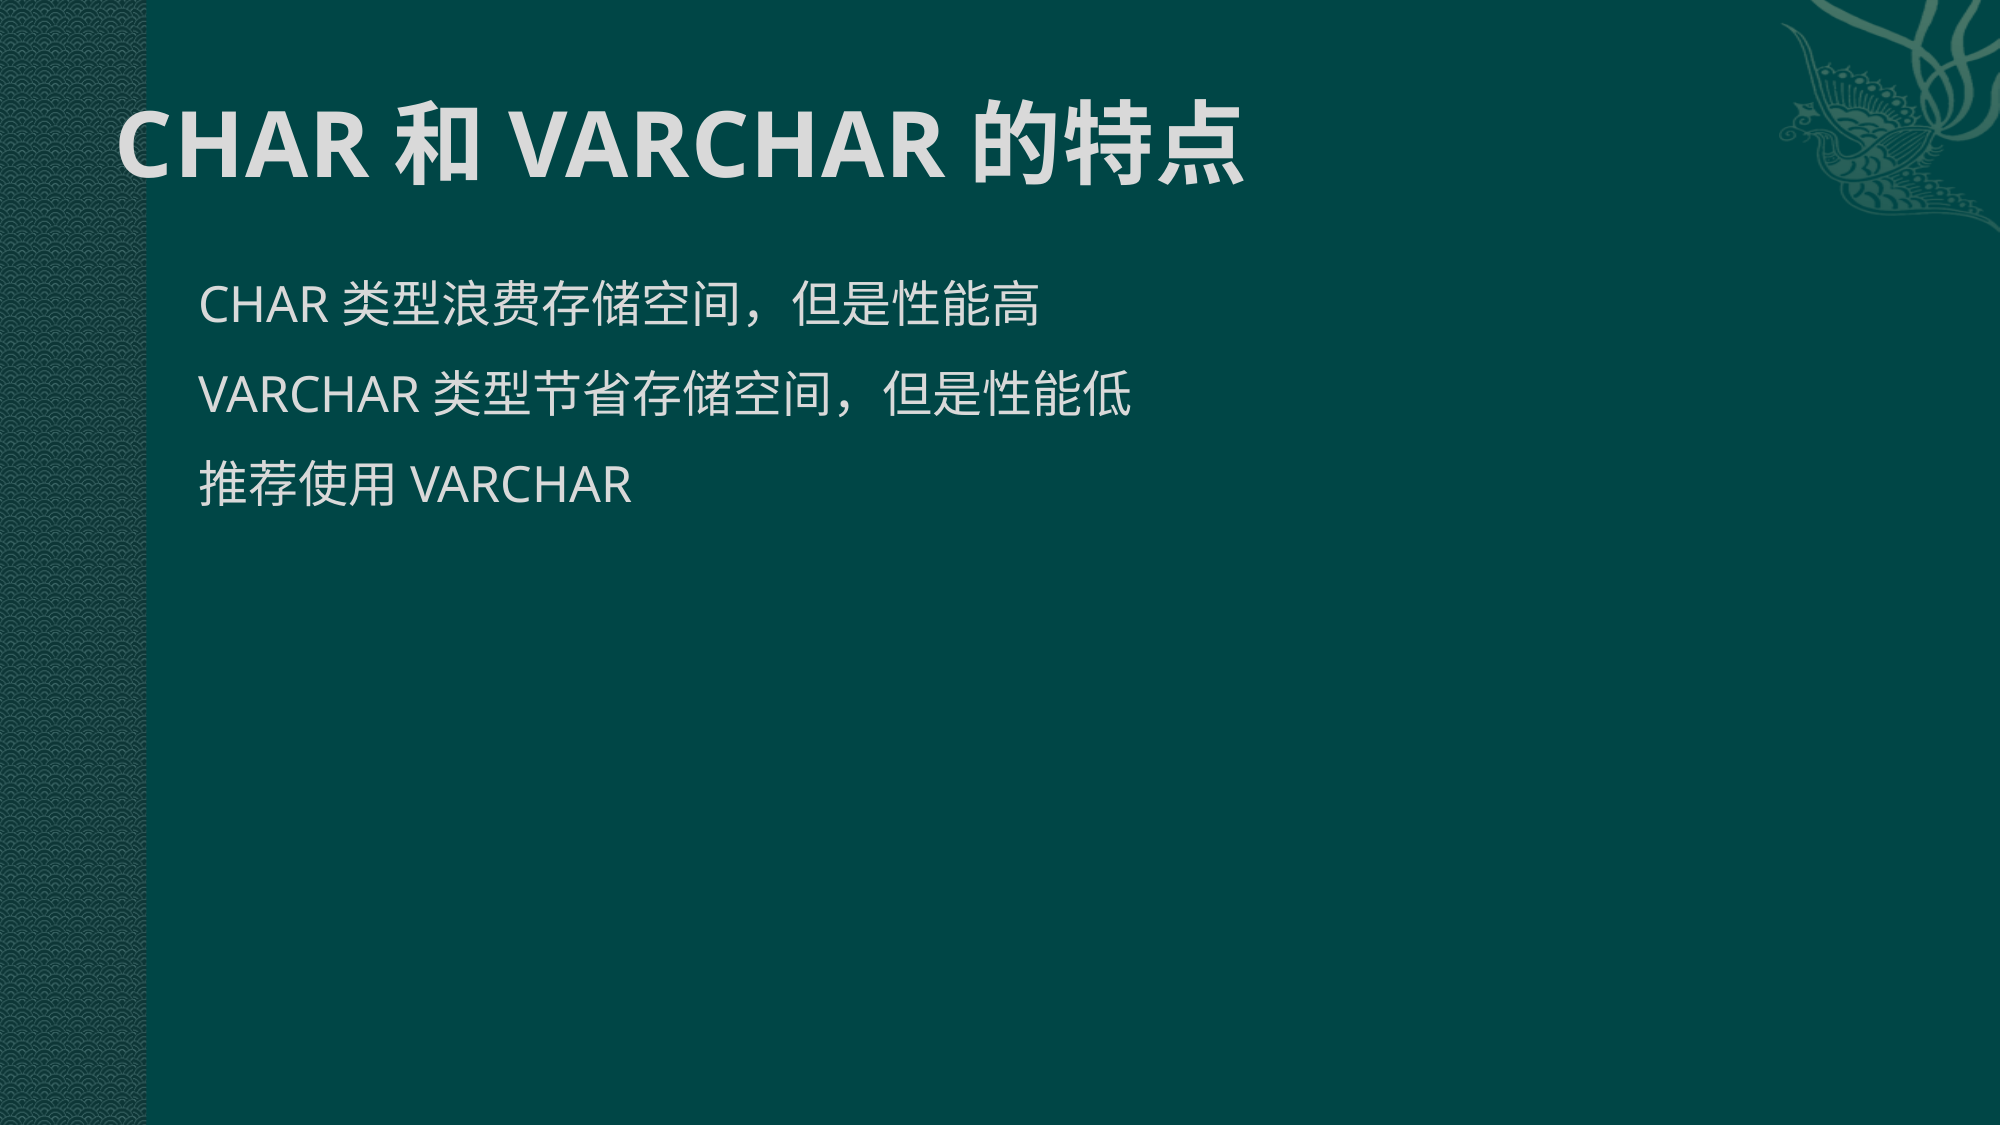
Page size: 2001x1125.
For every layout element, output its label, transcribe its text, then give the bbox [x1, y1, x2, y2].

picture [0, 0, 147, 1125]
title CHAR和VARCHAR的特点 [99, 47, 1801, 235]
list CHAR类型浪费存储空间，但是性能高 VARCHAR类型节省存储空间，但是性能低 推荐使用VARCHAR [183, 234, 1937, 786]
